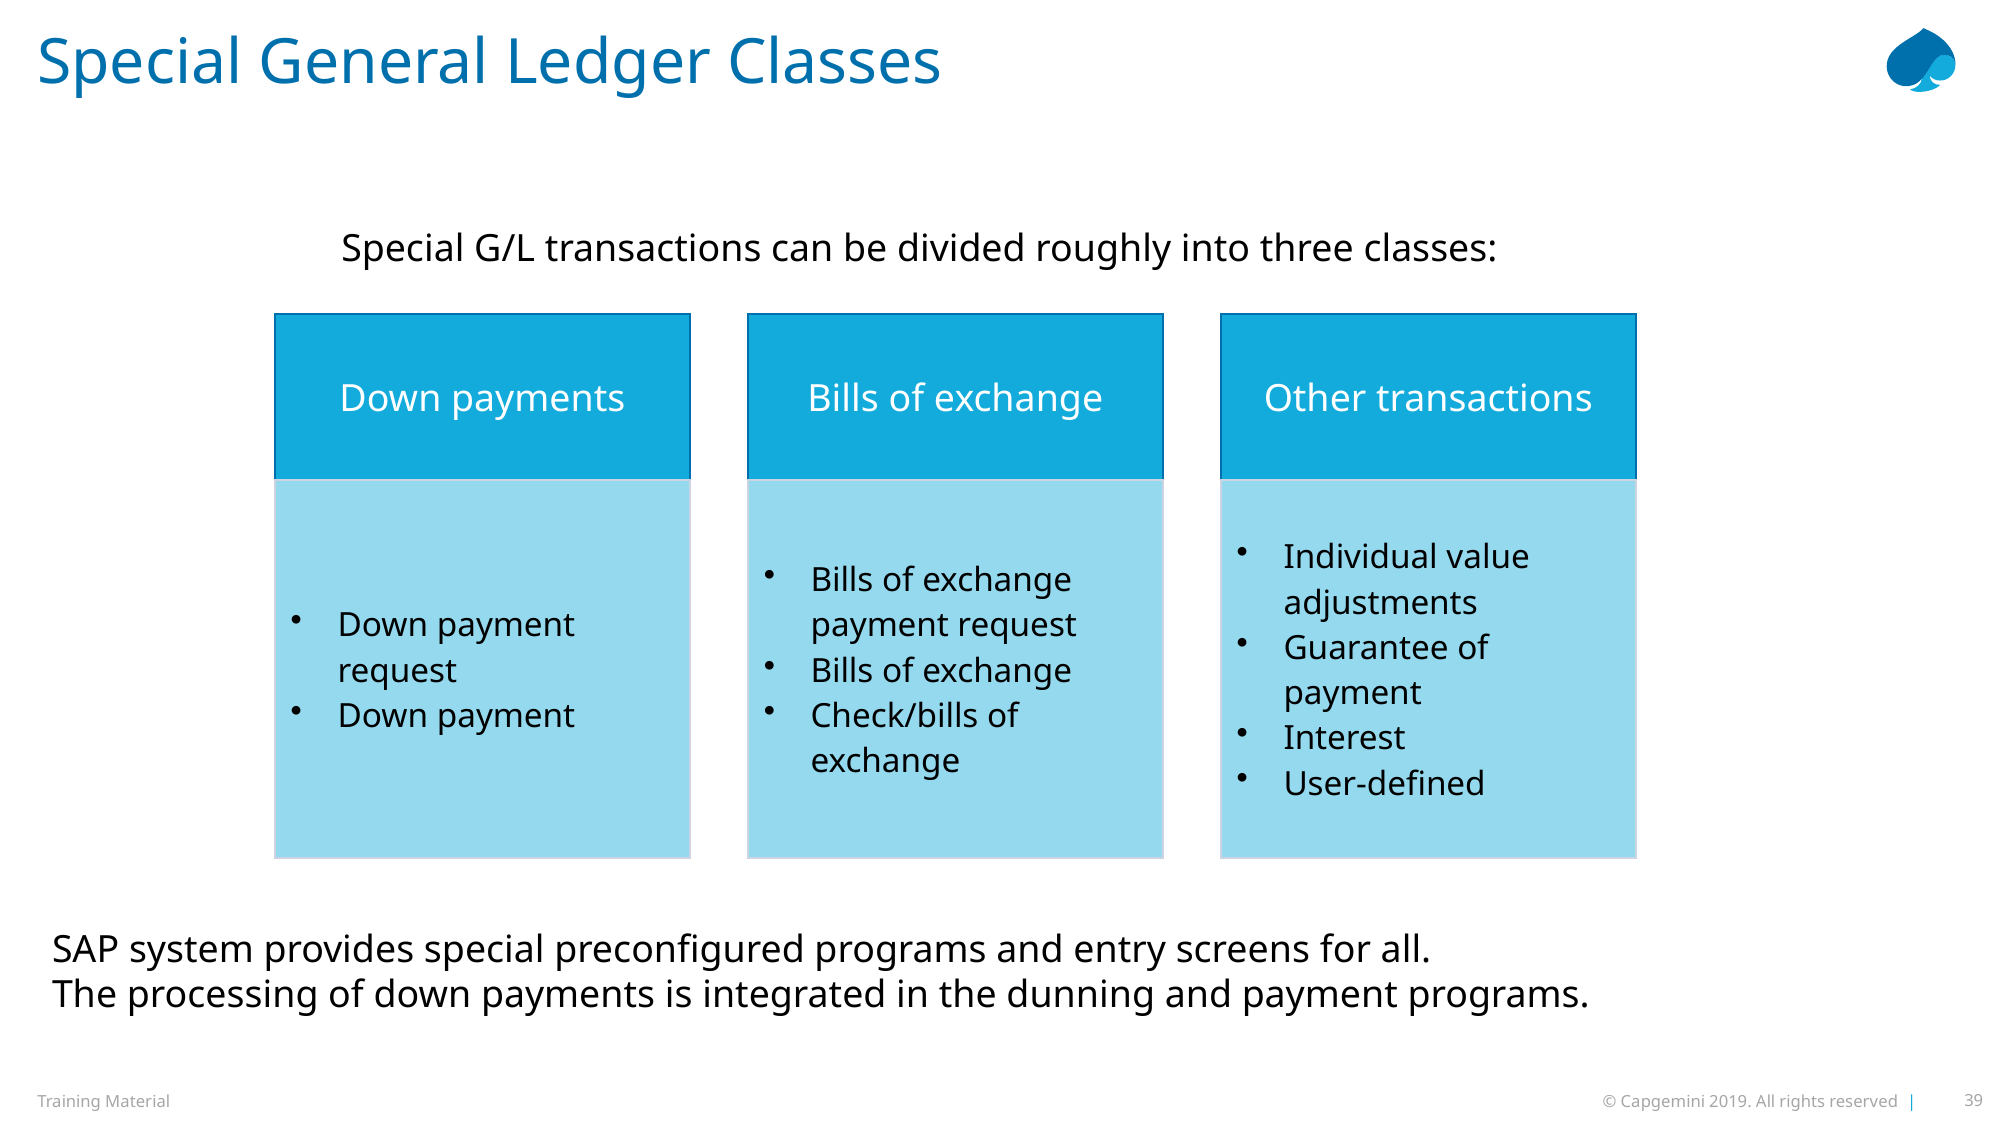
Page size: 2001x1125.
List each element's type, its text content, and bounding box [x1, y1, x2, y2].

text_box SAP system provides special preconfigured programs and entry screens for all. The processing of down payments is integrated in the dunning and payment programs. [37, 917, 1955, 1022]
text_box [274, 314, 1636, 858]
list Special G/L transactions can be divided roughly into three classes: [326, 216, 1688, 295]
title Special General Ledger Classes [37, 0, 1863, 119]
